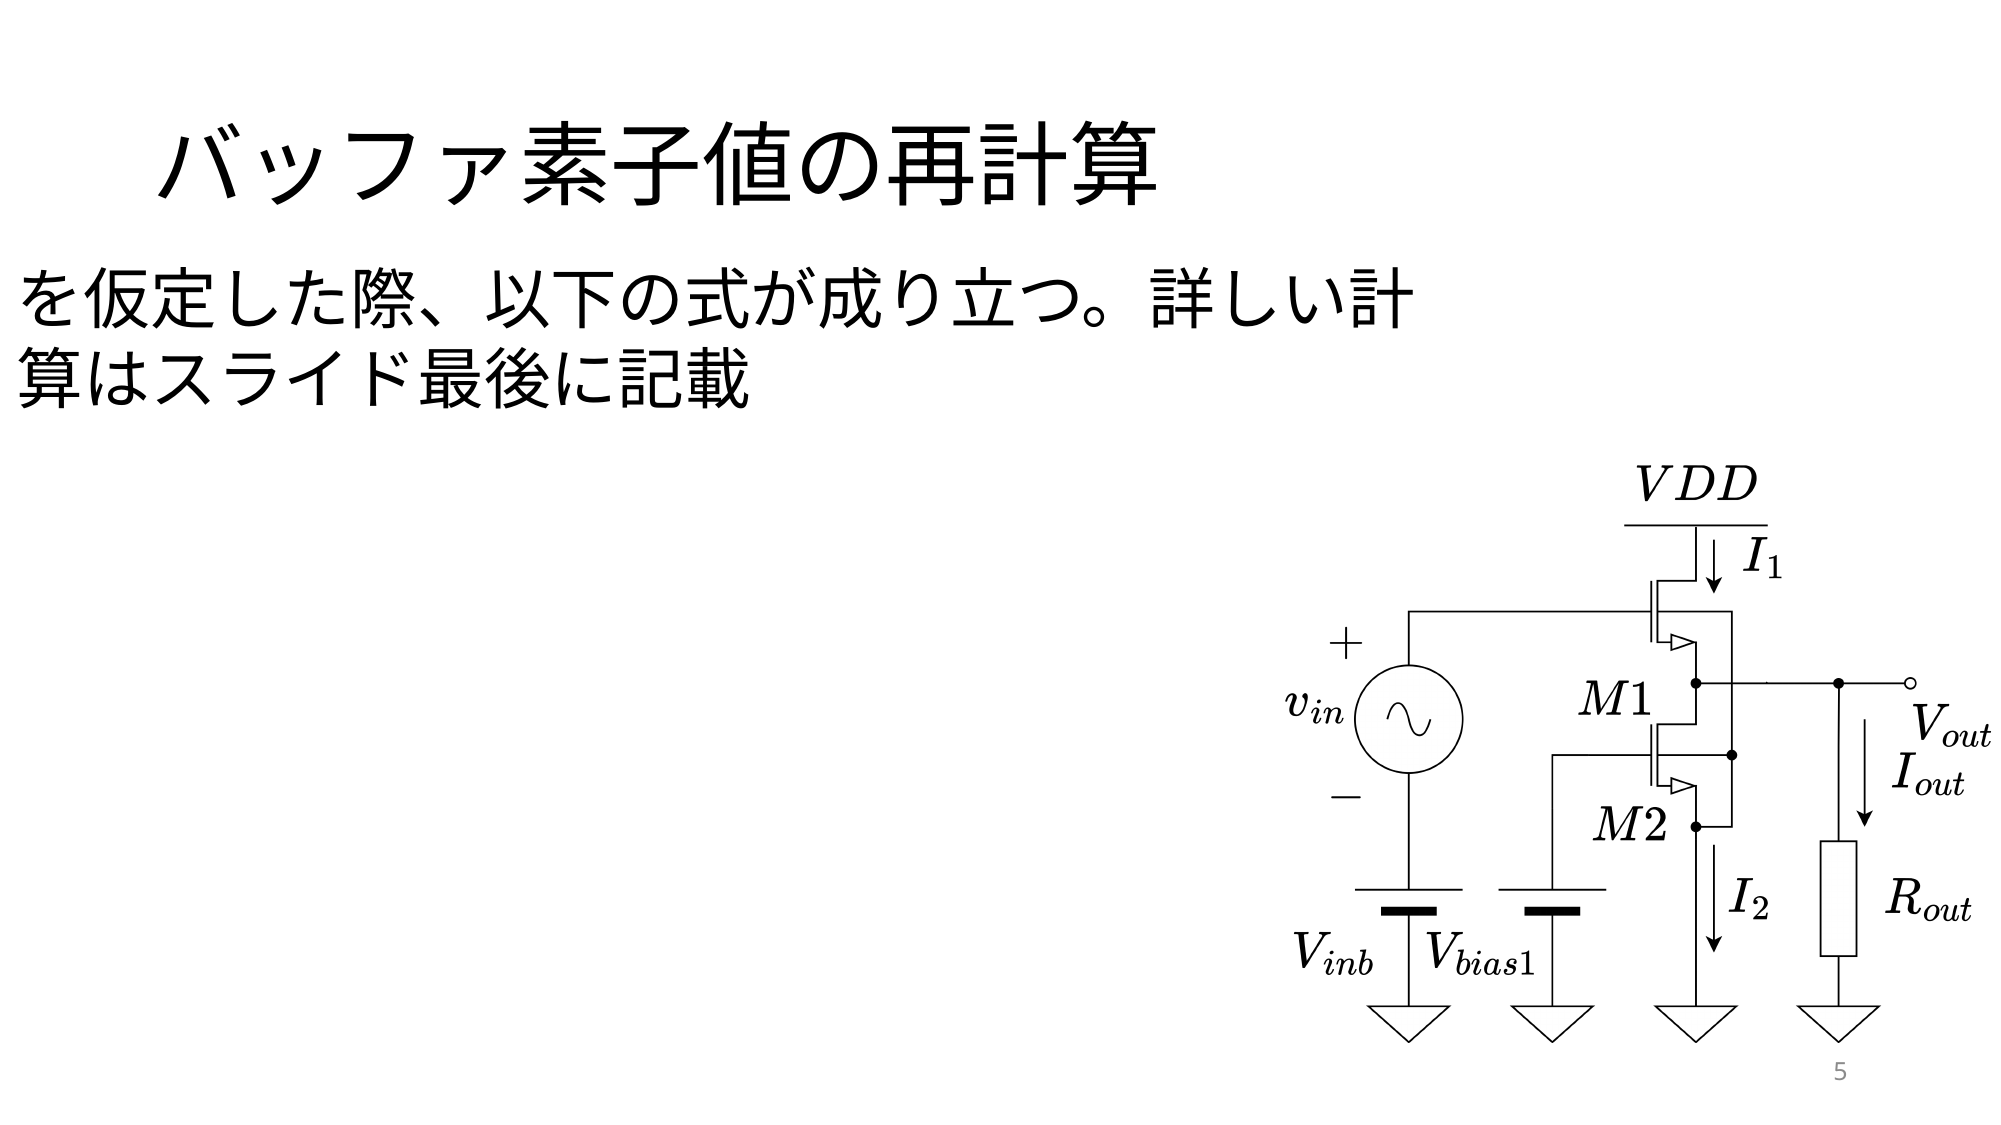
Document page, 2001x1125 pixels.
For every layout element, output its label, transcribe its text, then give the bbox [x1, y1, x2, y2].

picture [1214, 449, 2000, 1043]
slide_number 5 [1412, 1043, 1863, 1103]
title バッファ素子値の再計算 [137, 59, 1863, 278]
